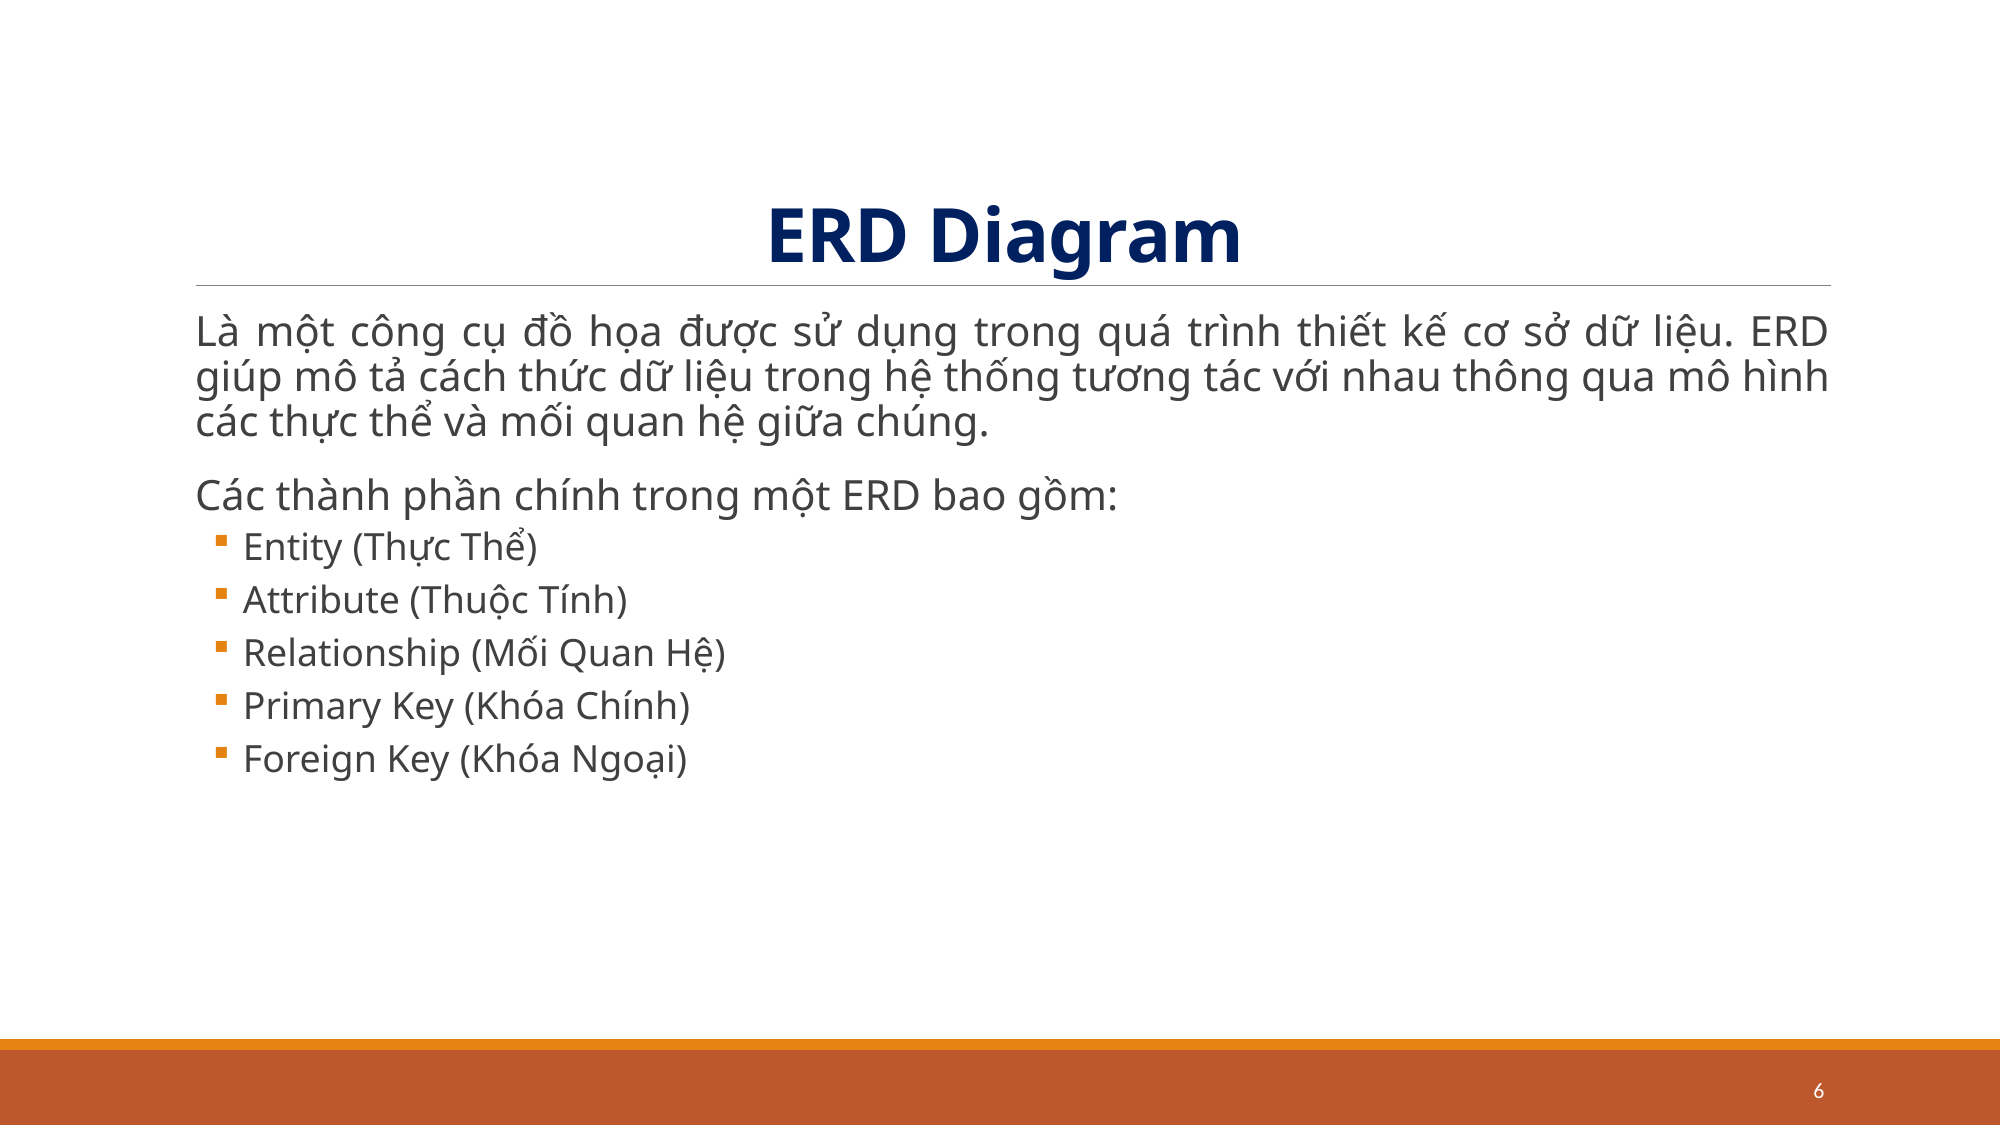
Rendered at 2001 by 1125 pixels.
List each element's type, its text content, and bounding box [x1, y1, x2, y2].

slide_number 6 [1624, 1059, 1840, 1120]
list Là một công cụ đồ họa được sử dụng trong quá trình thiết kế cơ sở dữ liệu. ERD giúp mô tả cách thức dữ liệu trong hệ thống tương tác với nhau thông qua mô hình các thực thể và mối quan hệ giữa chúng. Các thành phần chính trong một ERD bao gồm: Entity (Thực Thể) Attribute (Thuộc Tính) Relationship (Mối Quan Hệ) Primary Key (Khóa Chính) Foreign Key (Khóa Ngoại) [180, 302, 1830, 963]
title ERD Diagram [180, 47, 1830, 285]
